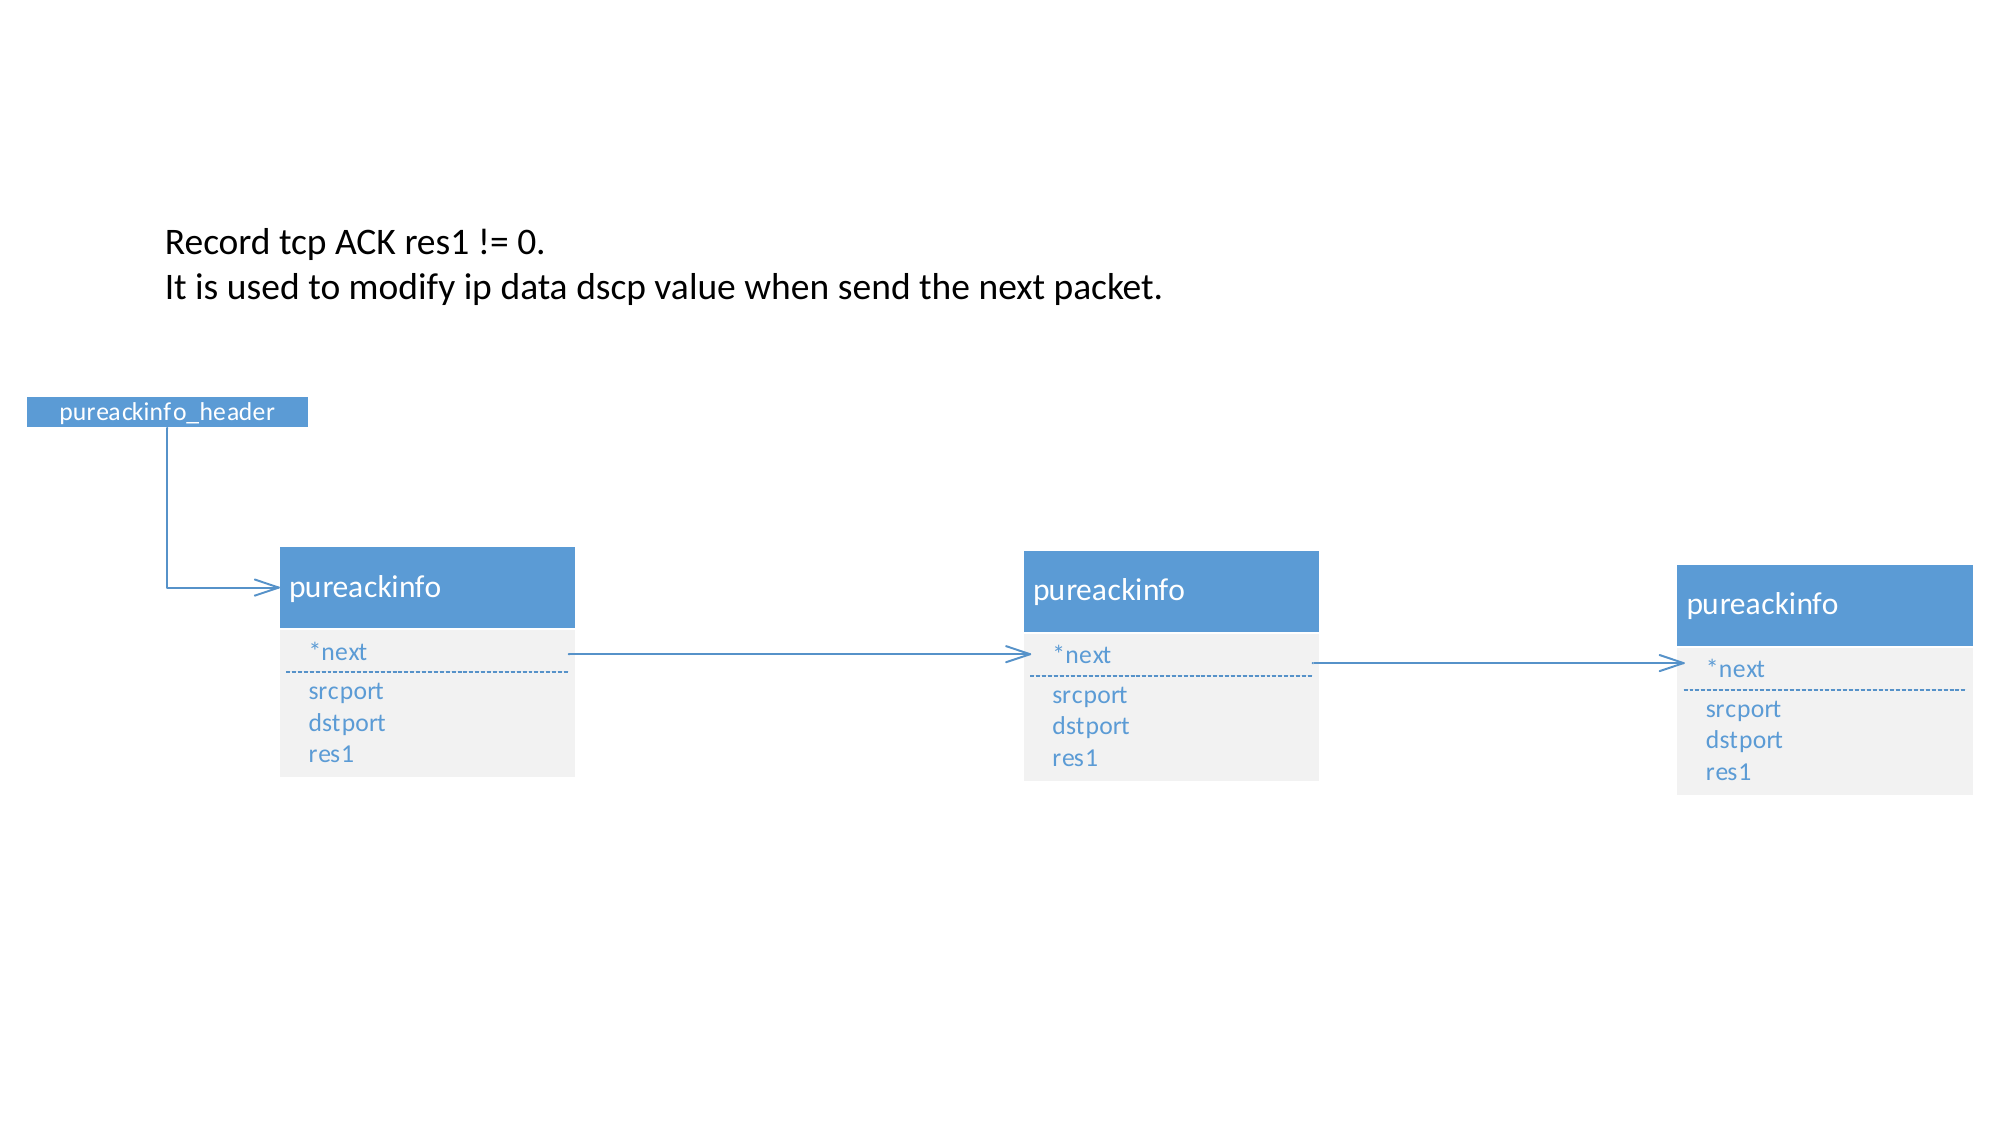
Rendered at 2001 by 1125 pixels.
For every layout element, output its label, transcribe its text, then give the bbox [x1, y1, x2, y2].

text_box Record tcp ACK res1 != 0. It is used to modify ip data dscp value when send the next packet. [149, 209, 1402, 315]
picture [21, 385, 1975, 802]
